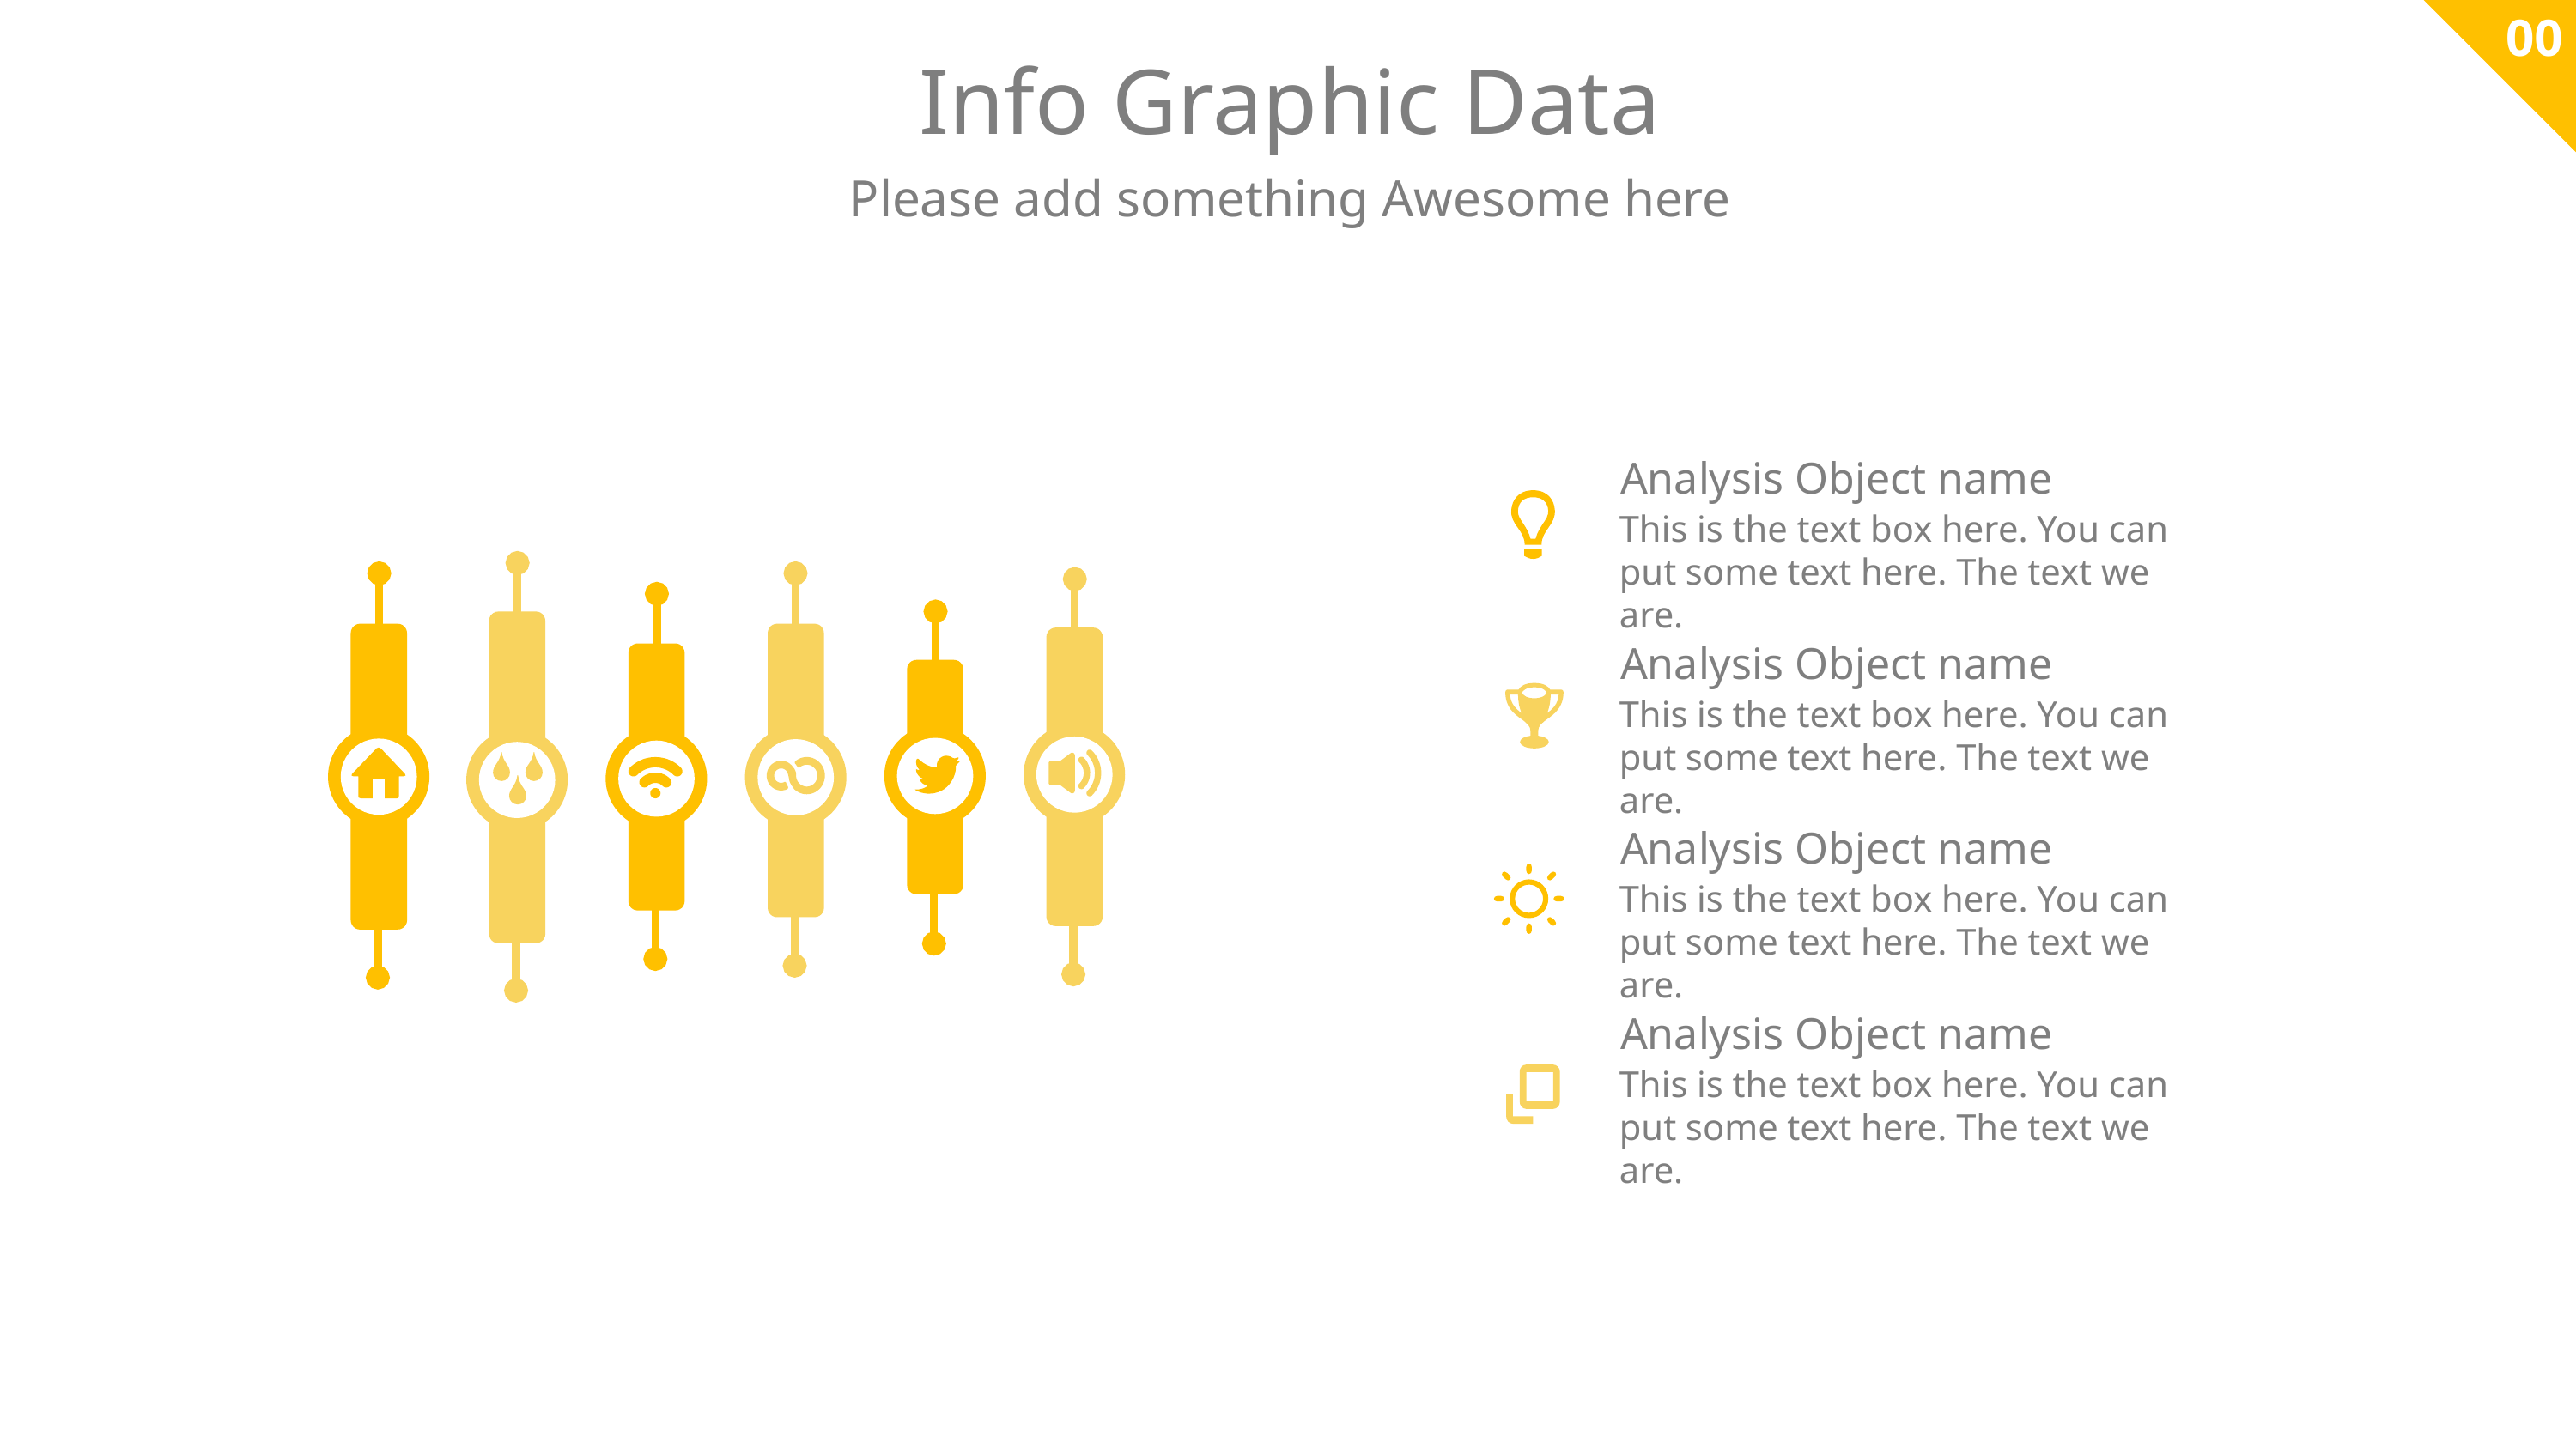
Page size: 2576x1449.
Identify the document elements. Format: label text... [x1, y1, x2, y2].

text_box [1607, 1000, 2189, 1155]
text_box [1524, 549, 1542, 560]
text_box [1546, 871, 1557, 881]
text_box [1607, 815, 2189, 970]
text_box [1048, 749, 1102, 797]
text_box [605, 593, 708, 960]
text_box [744, 573, 847, 966]
text_box [1502, 917, 1511, 926]
text_box Please add something Awesome here [835, 160, 1744, 233]
text_box [1546, 917, 1557, 926]
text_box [628, 757, 683, 799]
text_box [1510, 490, 1555, 545]
text_box [1505, 682, 1564, 749]
text_box [1502, 871, 1511, 881]
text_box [1607, 445, 2189, 600]
text_box Info Graphic Data [906, 39, 1674, 160]
text_box [1519, 1064, 1560, 1109]
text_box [1024, 579, 1126, 975]
text_box [1526, 864, 1532, 875]
text_box [1493, 895, 1504, 902]
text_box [884, 611, 986, 944]
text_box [466, 562, 568, 991]
text_box [1510, 879, 1549, 919]
text_box [1553, 895, 1564, 902]
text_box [327, 573, 430, 978]
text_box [2423, 0, 2576, 153]
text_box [1607, 629, 2189, 785]
text_box [1506, 1094, 1534, 1125]
text_box [1526, 923, 1532, 934]
